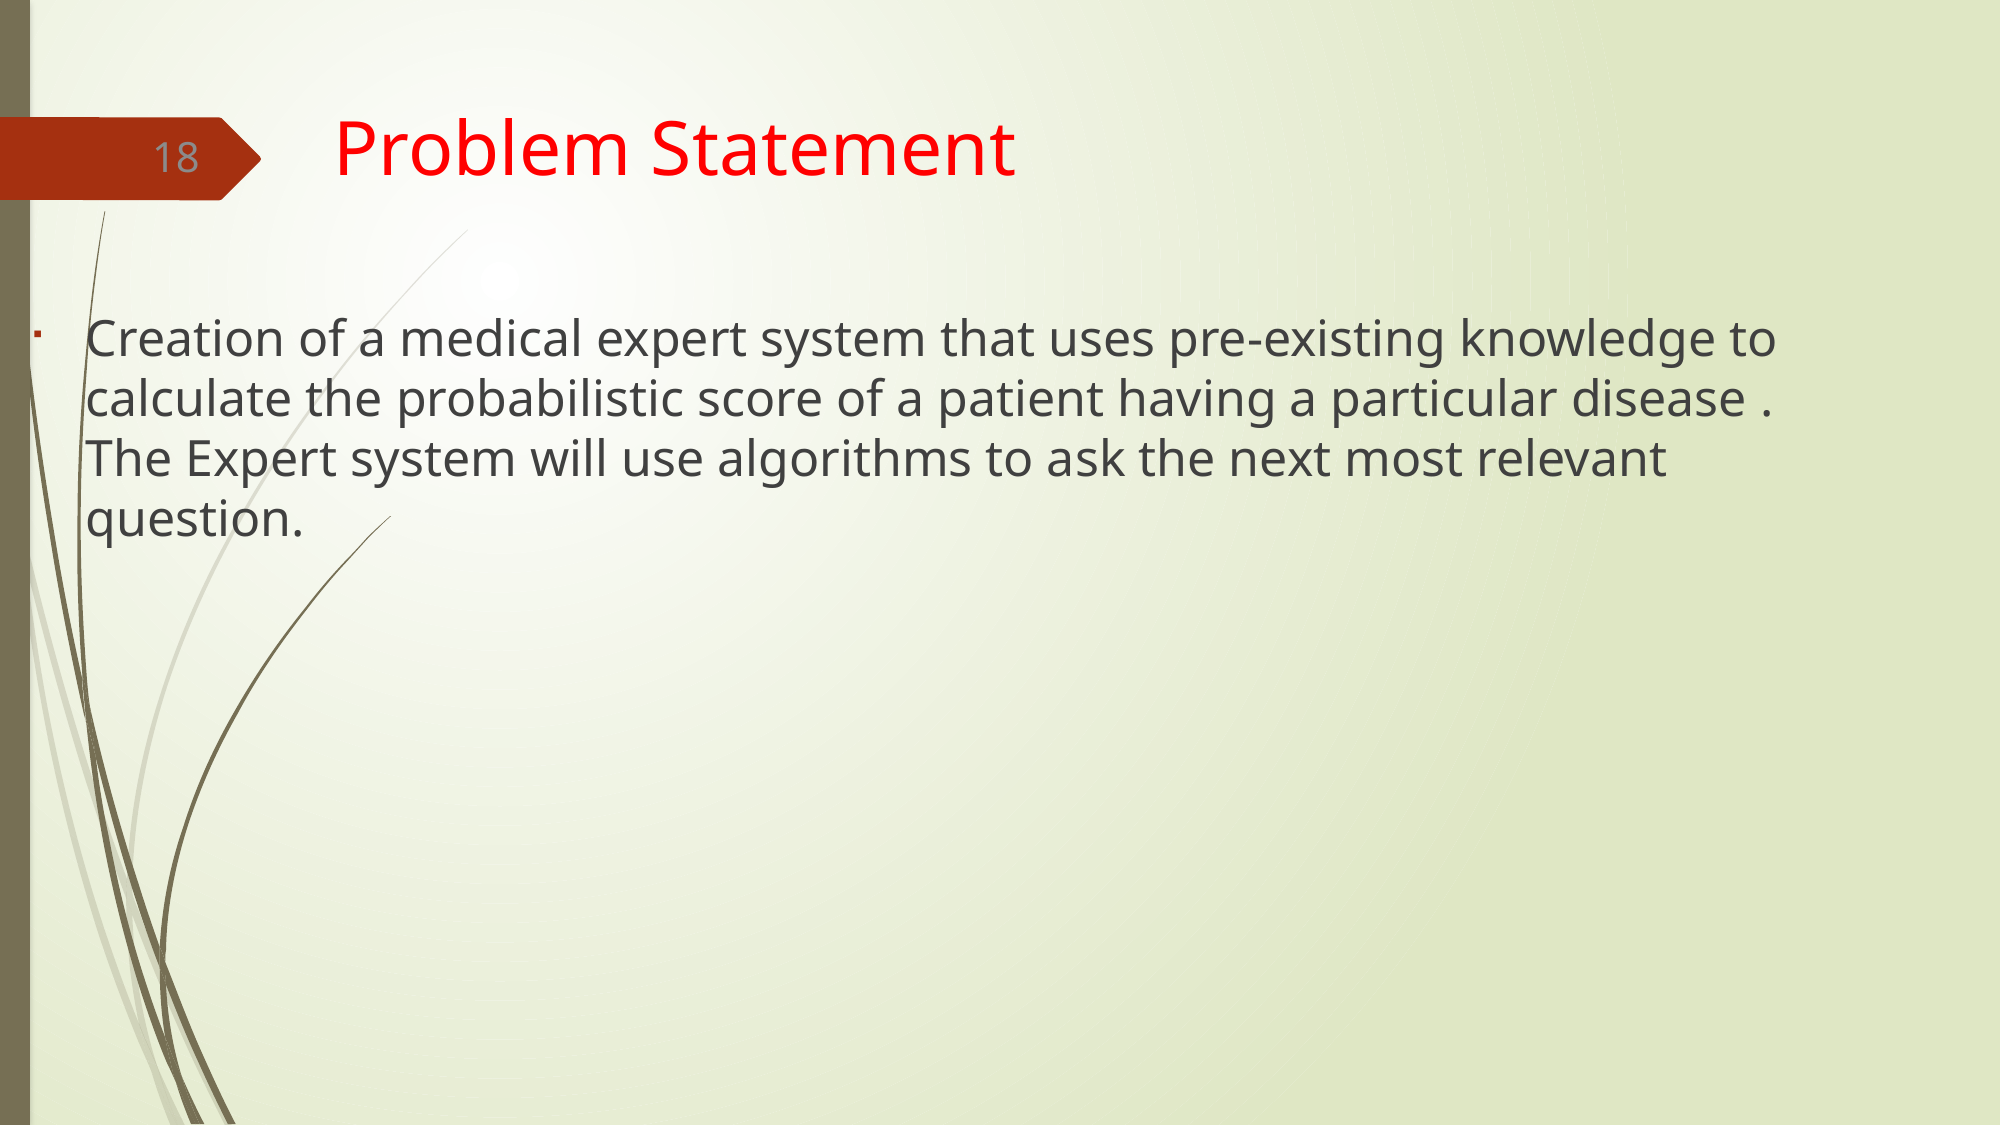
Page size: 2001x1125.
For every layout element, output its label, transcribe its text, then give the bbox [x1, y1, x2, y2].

title Problem Statement [0, 92, 1350, 281]
list Creation of a medical expert system that uses pre-existing knowledge to calculate the probabilistic score of a patient having a particular disease . The Expert system will use algorithms to ask the next most relevant question. [0, 299, 1834, 1065]
slide_number 18 [87, 129, 216, 190]
